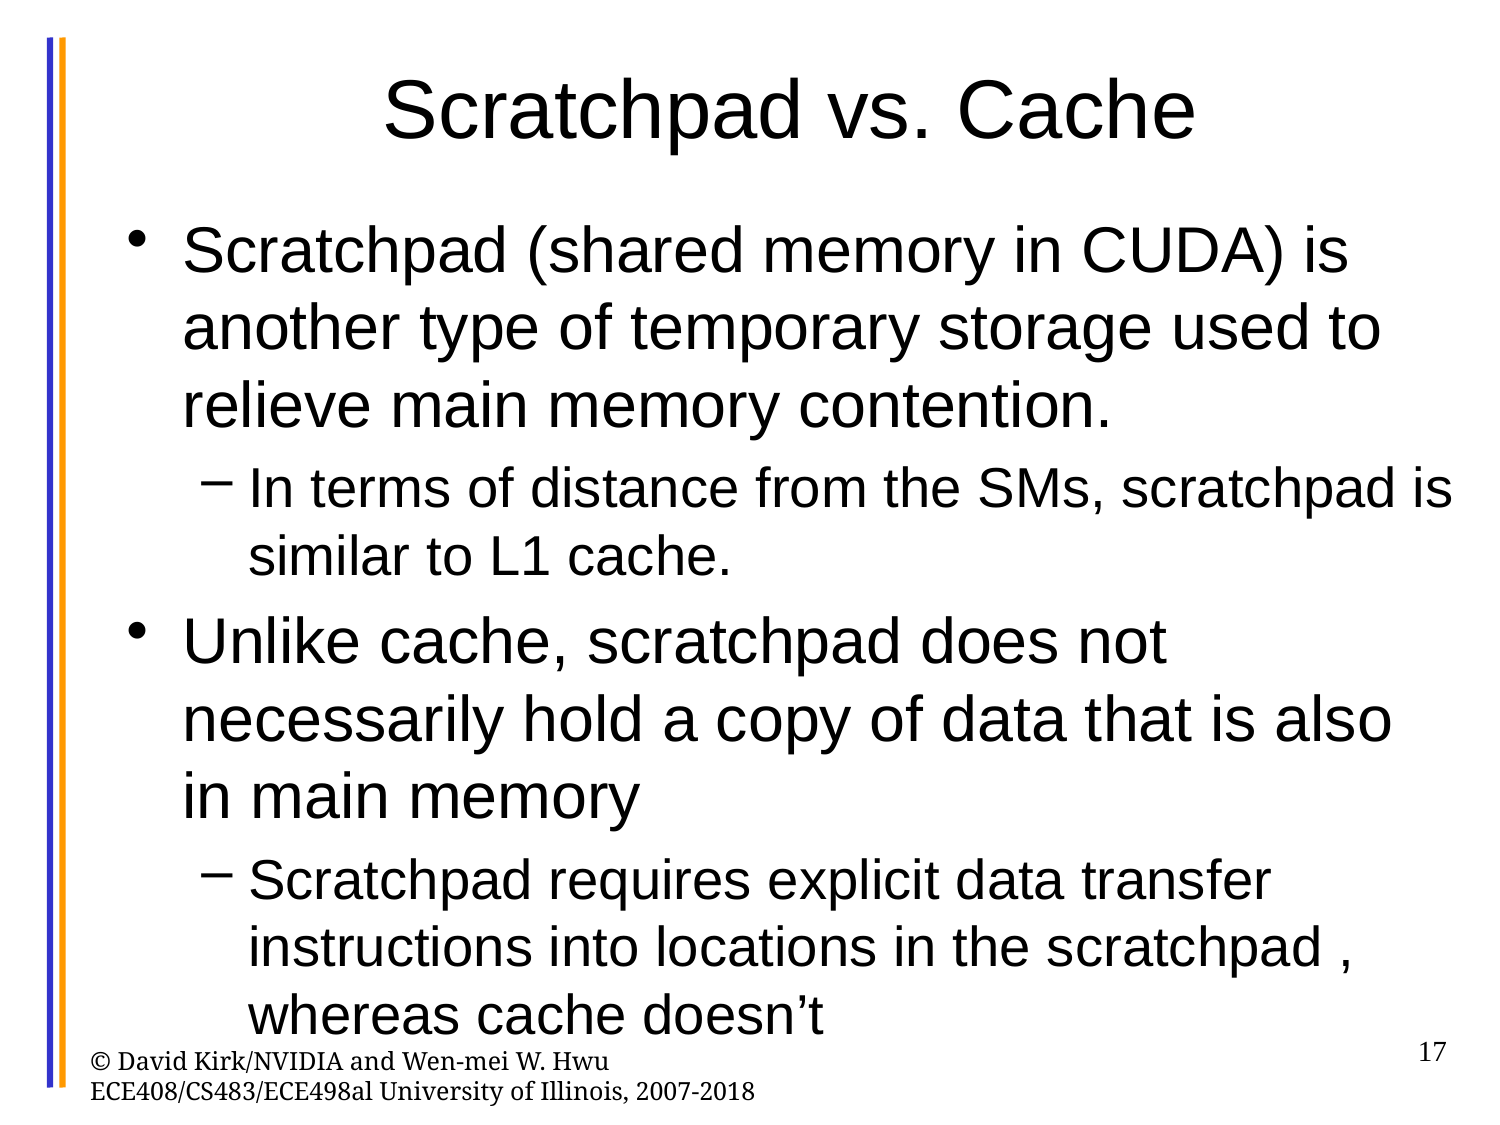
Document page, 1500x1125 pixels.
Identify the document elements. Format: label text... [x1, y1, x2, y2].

title Scratchpad vs. Cache [109, 11, 1472, 199]
slide_number 17 [1149, 1025, 1463, 1101]
list Scratchpad (shared memory in CUDA) is another type of temporary storage used to relieve main memory contention. In terms of distance from the SMs, scratchpad is similar to L1 cache. Unlike cache, scratchpad does not necessarily hold a copy of data that is also in main memory Scratchpad requires explicit data transfer instructions into locations in the scratchpad , whereas cache doesn’t [111, 200, 1474, 1025]
footer © David Kirk/NVIDIA and Wen-mei W. Hwu ECE408/CS483/ECE498al University of Illinois, 2007-2018 [74, 1037, 826, 1113]
